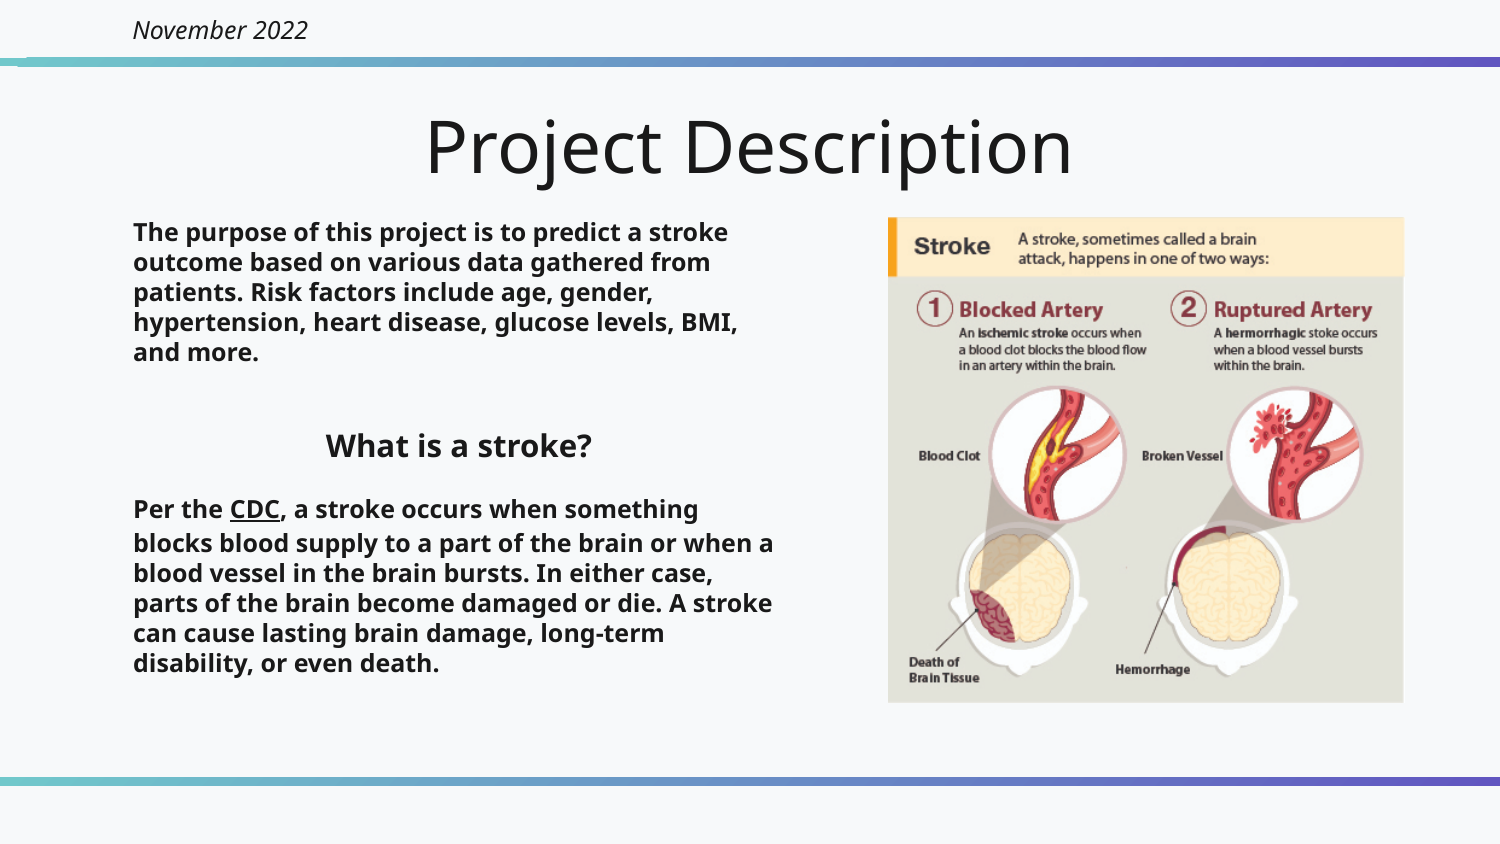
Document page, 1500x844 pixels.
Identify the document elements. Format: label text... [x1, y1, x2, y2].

text_box The purpose of this project is to predict a stroke outcome based on various data gathered from patients. Risk factors include age, gender, hypertension, heart disease, glucose levels, BMI, and more. What is a stroke? Per the CDC, a stroke occurs when something blocks blood supply to a part of the brain or when a blood vessel in the brain bursts. In either case, parts of the brain become damaged or die. A stroke can cause lasting brain damage, long-term disability, or even death. [118, 201, 786, 711]
title Project Description [118, 85, 1382, 180]
picture [888, 216, 1405, 704]
title November 2022 [117, 13, 1383, 47]
